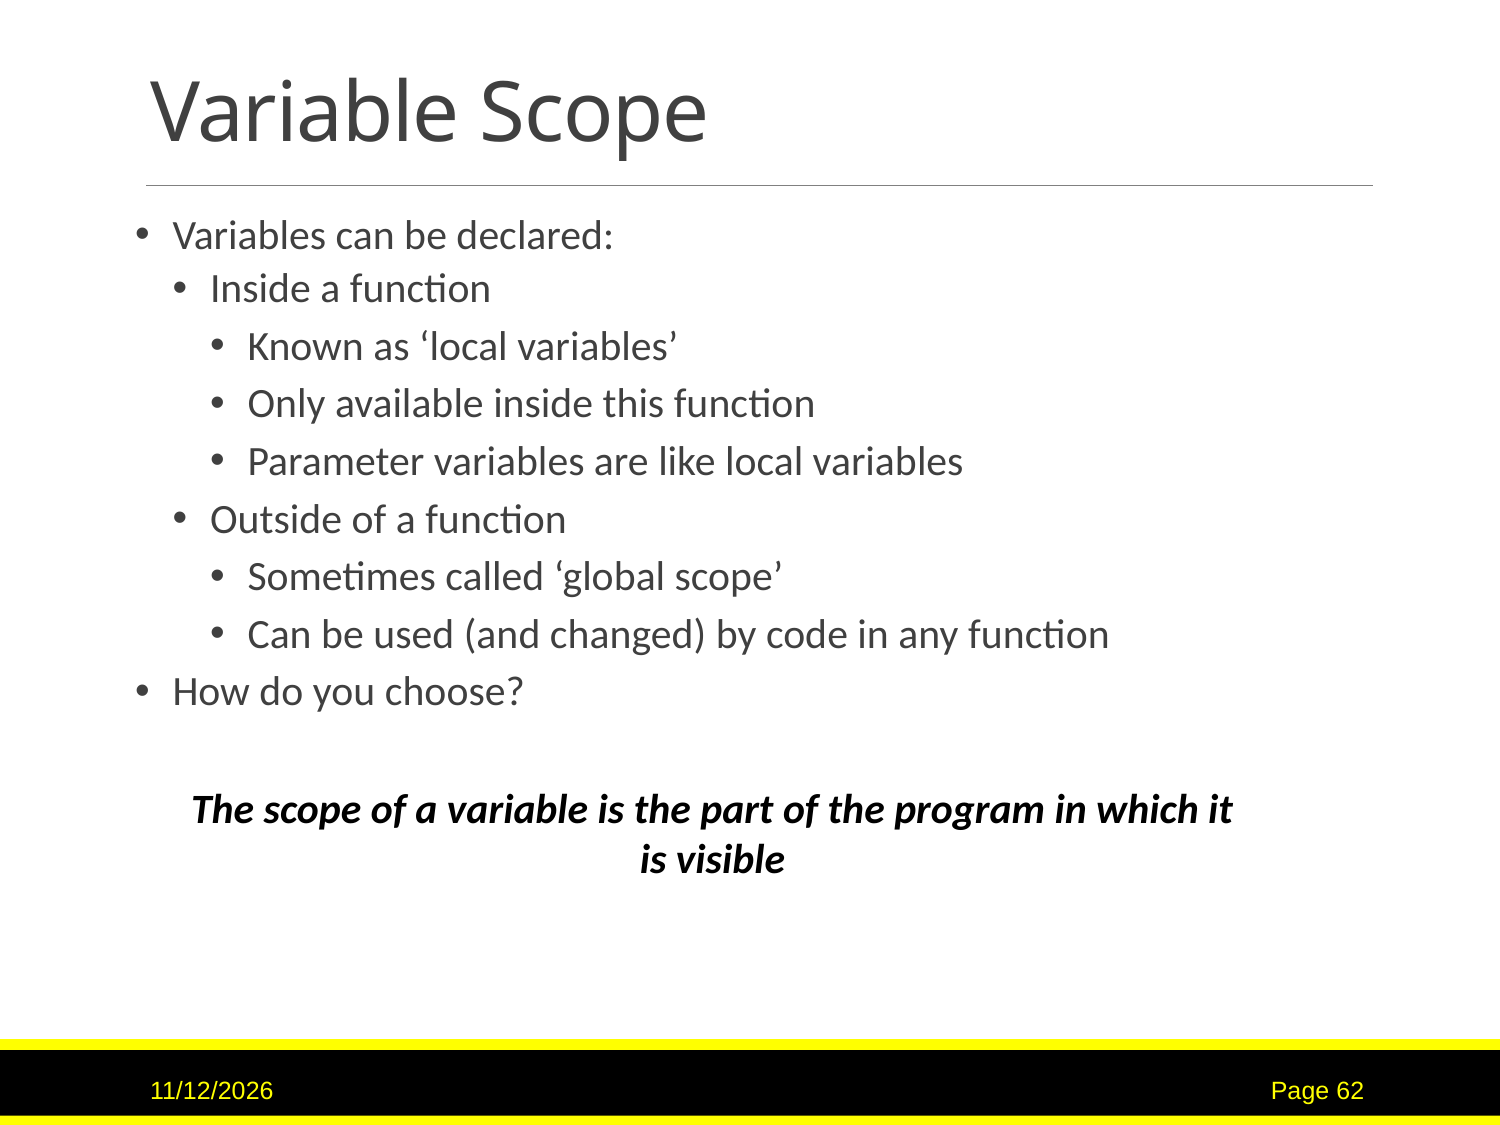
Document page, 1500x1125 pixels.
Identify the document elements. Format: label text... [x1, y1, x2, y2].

title Variable Scope [135, 47, 1373, 167]
text_box The scope of a variable is the part of the program in which it is visible [174, 774, 1250, 890]
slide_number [135, 1059, 440, 1120]
slide_number Page 62 [1218, 1059, 1380, 1120]
list Variables can be declared: Inside a function Known as ‘local variables’ Only available inside this function Parameter variables are like local variables Outside of a function Sometimes called ‘global scope’ Can be used (and changed) by code in any function How do you choose? [135, 205, 1373, 963]
